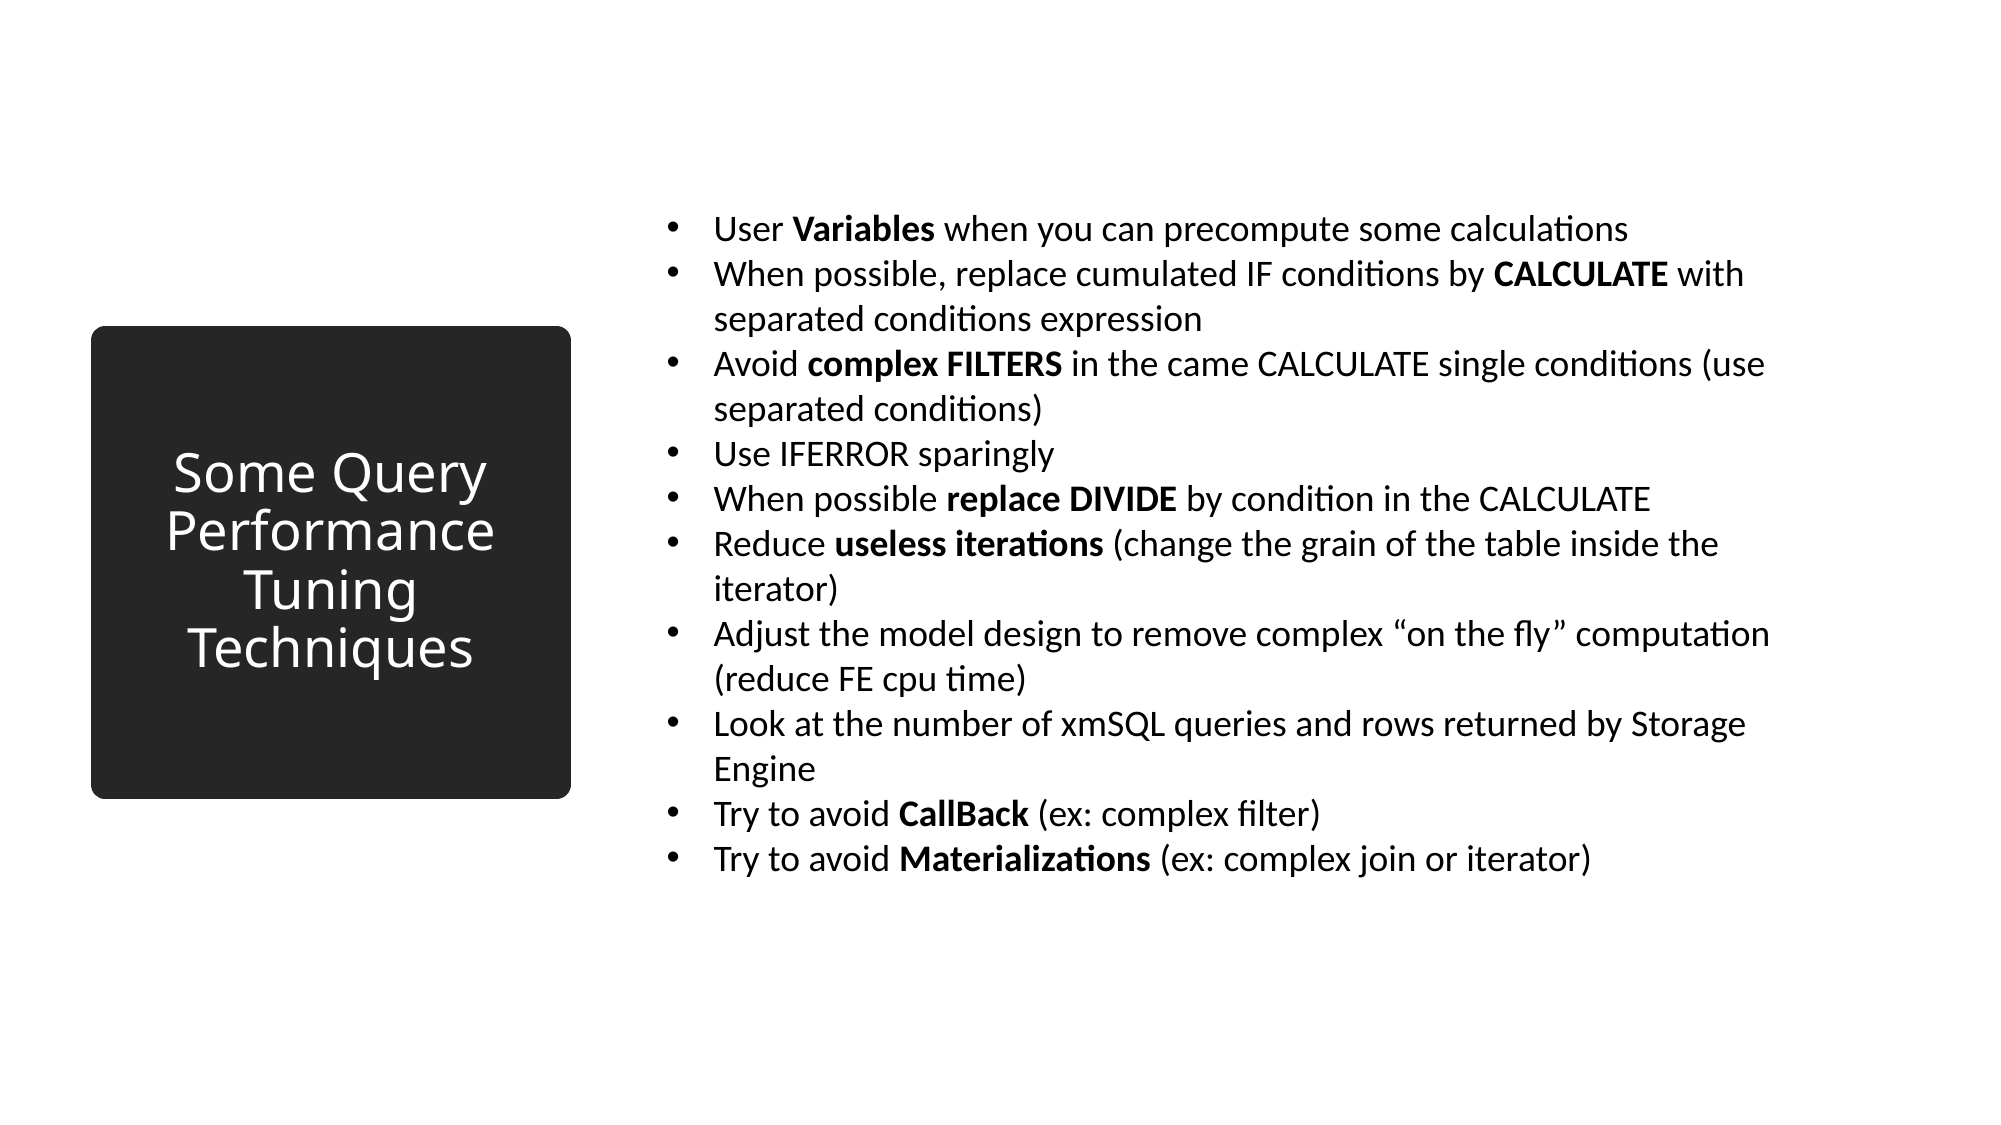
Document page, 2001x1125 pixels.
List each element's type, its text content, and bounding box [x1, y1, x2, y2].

text_box User Variables when you can precompute some calculations When possible, replace cumulated IF conditions by CALCULATE with separated conditions expression Avoid complex FILTERS in the came CALCULATE single conditions (use separated conditions) Use IFERROR sparingly When possible replace DIVIDE by condition in the CALCULATE Reduce useless iterations (change the grain of the table inside the iterator) Adjust the model design to remove complex “on the fly” computation (reduce FE cpu time) Look at the number of xmSQL queries and rows returned by Storage Engine Try to avoid CallBack (ex: complex filter) Try to avoid Materializations (ex: complex join or iterator) [651, 197, 1844, 887]
title Some Query Performance Tuning Techniques [105, 340, 557, 785]
